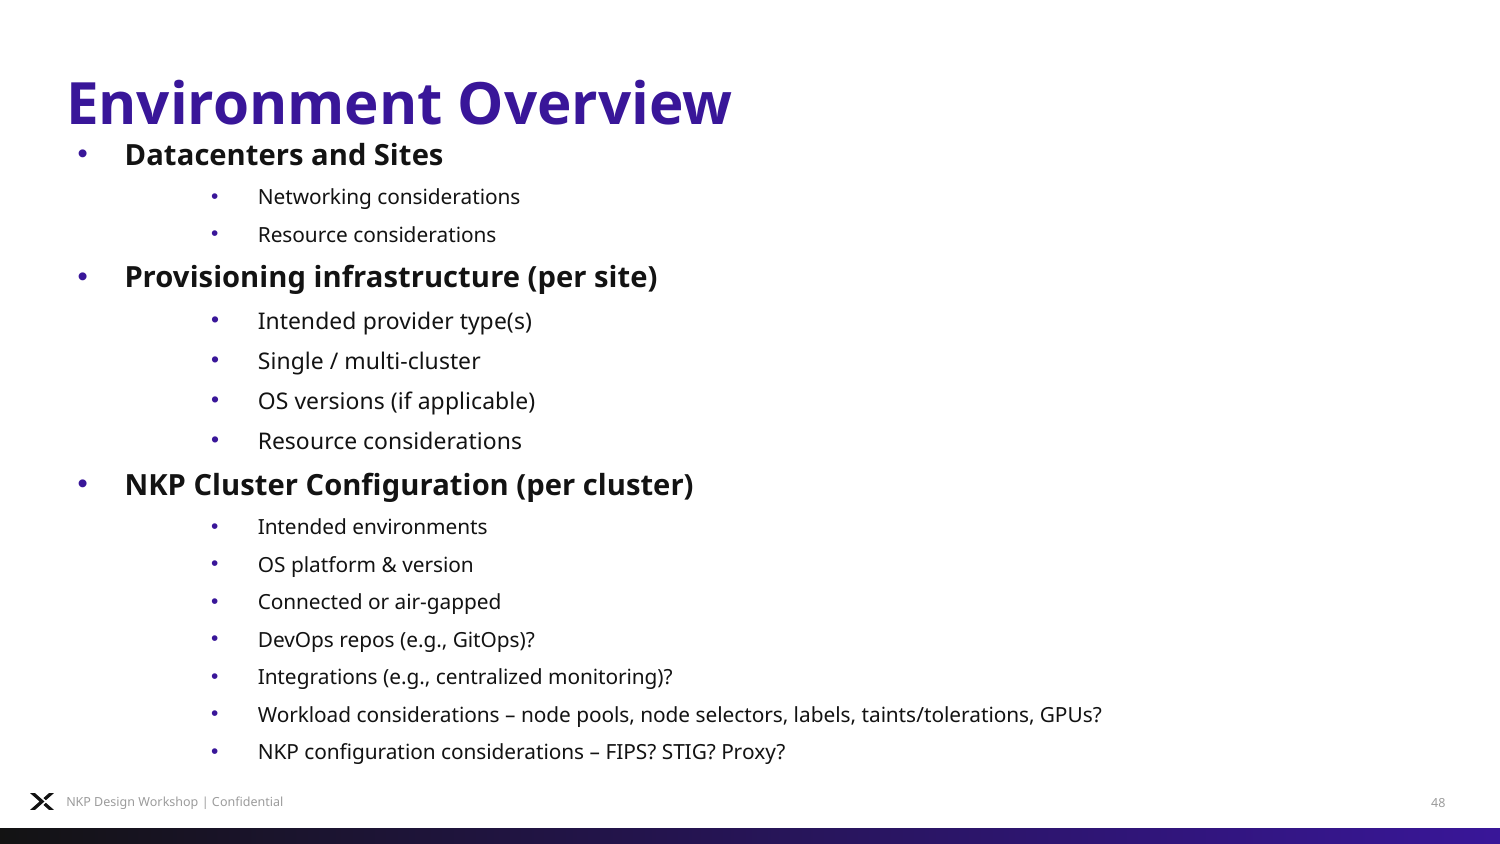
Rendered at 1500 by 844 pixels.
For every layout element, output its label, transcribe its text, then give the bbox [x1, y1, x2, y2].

picture [30, 793, 54, 810]
title Environment Overview [66, 66, 1422, 136]
text_box Datacenters and Sites Networking considerations Resource considerations Provisioning infrastructure (per site) Intended provider type(s) Single / multi-cluster OS versions (if applicable) Resource considerations NKP Cluster Configuration (per cluster) Intended environments OS platform & version Connected or air-gapped DevOps repos (e.g., GitOps)? Integrations (e.g., centralized monitoring)? Workload considerations – node pools, node selectors, labels, taints/tolerations, GPUs? NKP configuration considerations – FIPS? STIG? Proxy? [61, 136, 1427, 708]
slide_number 48 [1431, 779, 1494, 827]
footer NKP Design Workshop | Confidential [66, 775, 482, 829]
